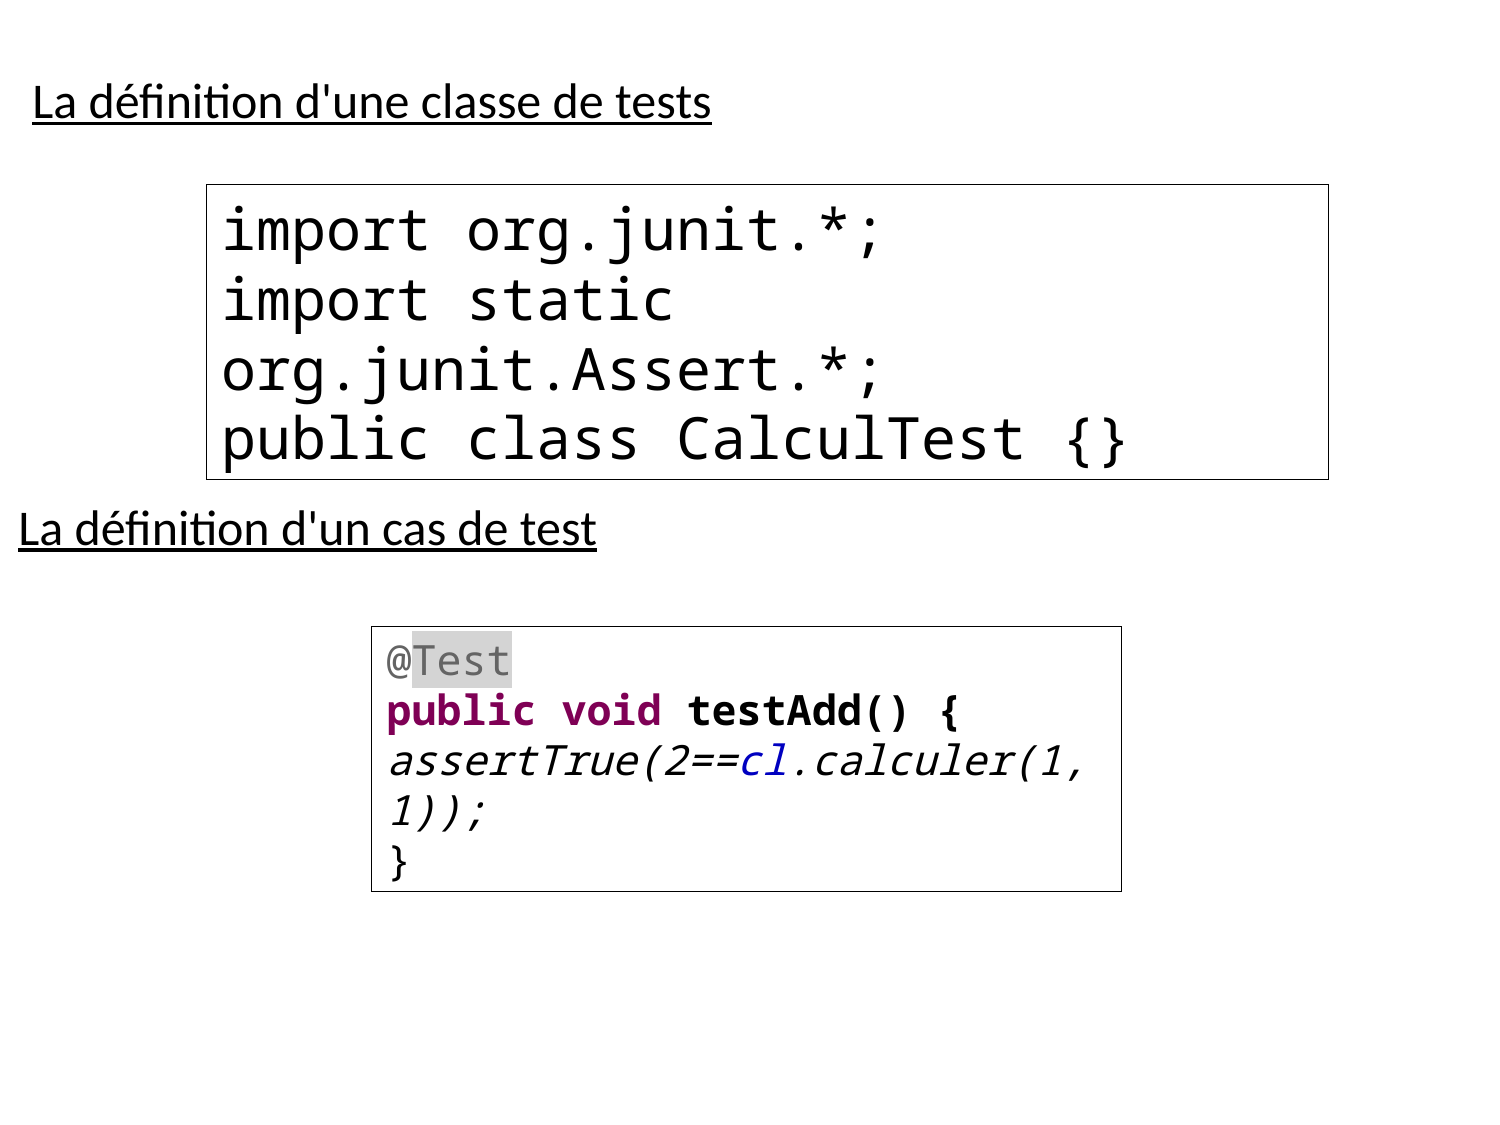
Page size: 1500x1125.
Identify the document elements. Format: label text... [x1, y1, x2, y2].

text_box La définition d'un cas de test [3, 457, 778, 563]
text_box La définition d'une classe de tests [17, 30, 792, 136]
text_box @Test public void testAdd() { assertTrue(2==cl.calculer(1,1)); } [371, 626, 1122, 892]
text_box import org.junit.*; import static org.junit.Assert.*; public class CalculTest {} [206, 184, 1329, 480]
